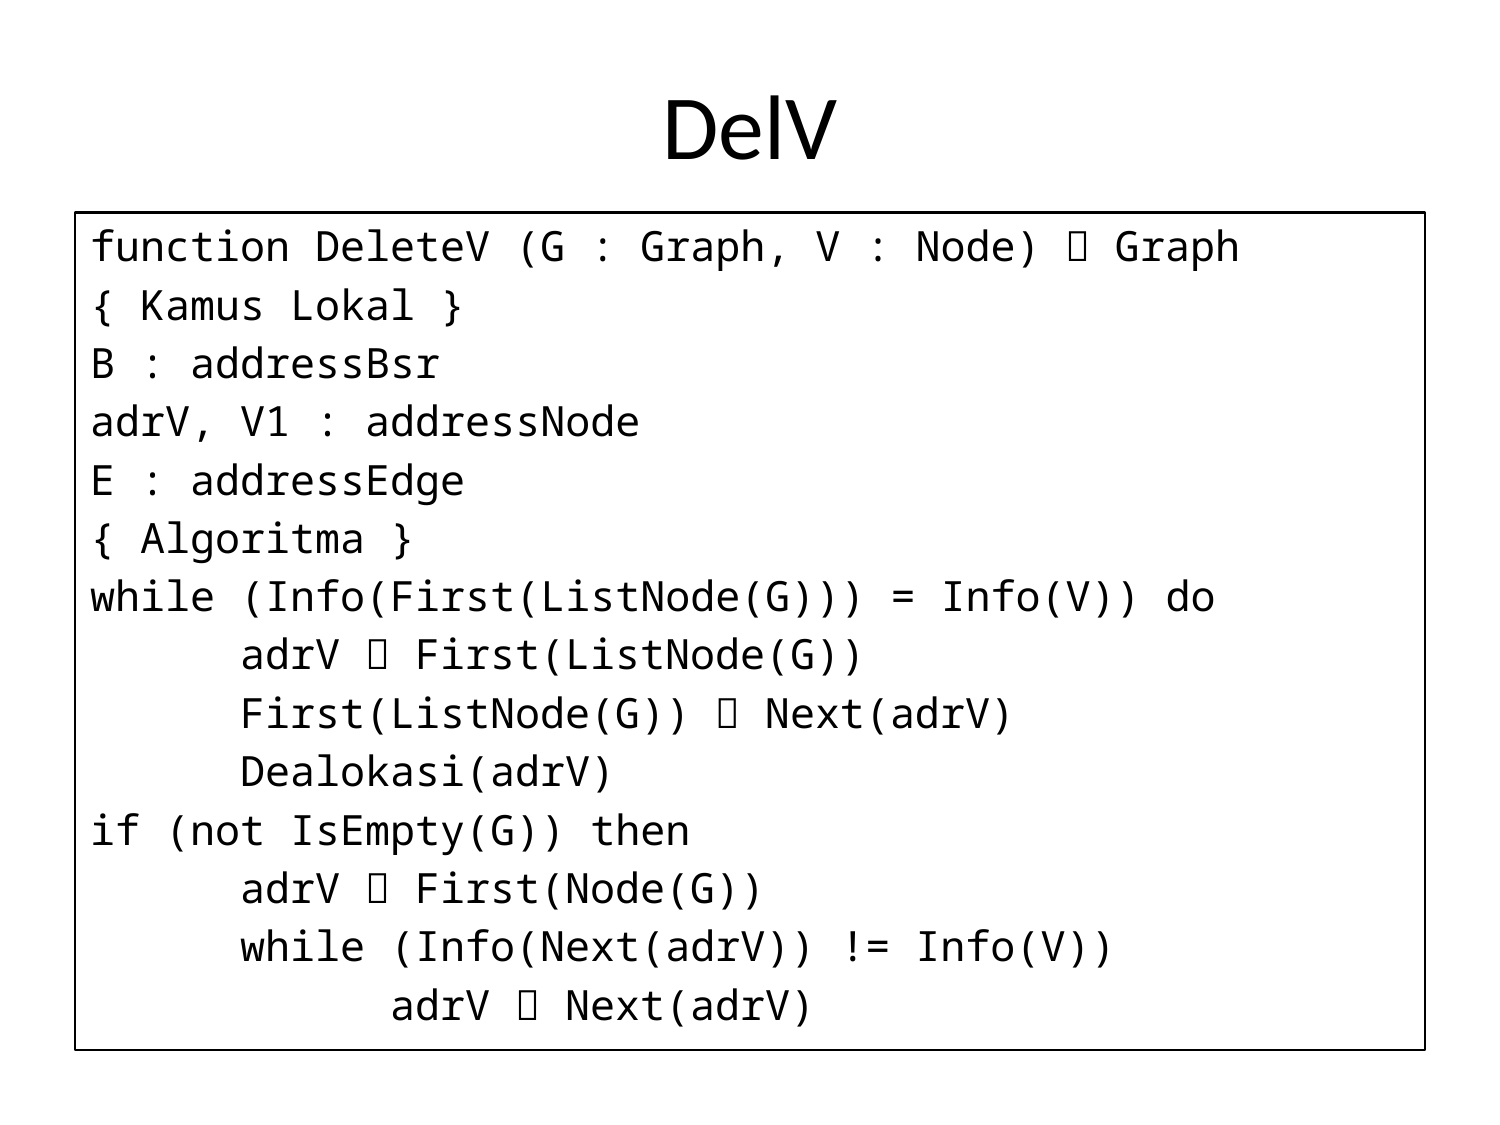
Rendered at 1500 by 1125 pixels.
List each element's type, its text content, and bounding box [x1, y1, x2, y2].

title DelV [75, 59, 1425, 188]
list function DeleteV (G : Graph, V : Node)  Graph { Kamus Lokal } B : addressBsr adrV, V1 : addressNode E : addressEdge { Algoritma } while (Info(First(ListNode(G))) = Info(V)) do adrV  First(ListNode(G)) First(ListNode(G))  Next(adrV) Dealokasi(adrV) if (not IsEmpty(G)) then adrV  First(Node(G)) while (Info(Next(adrV)) != Info(V)) adrV  Next(adrV) [75, 212, 1425, 1050]
